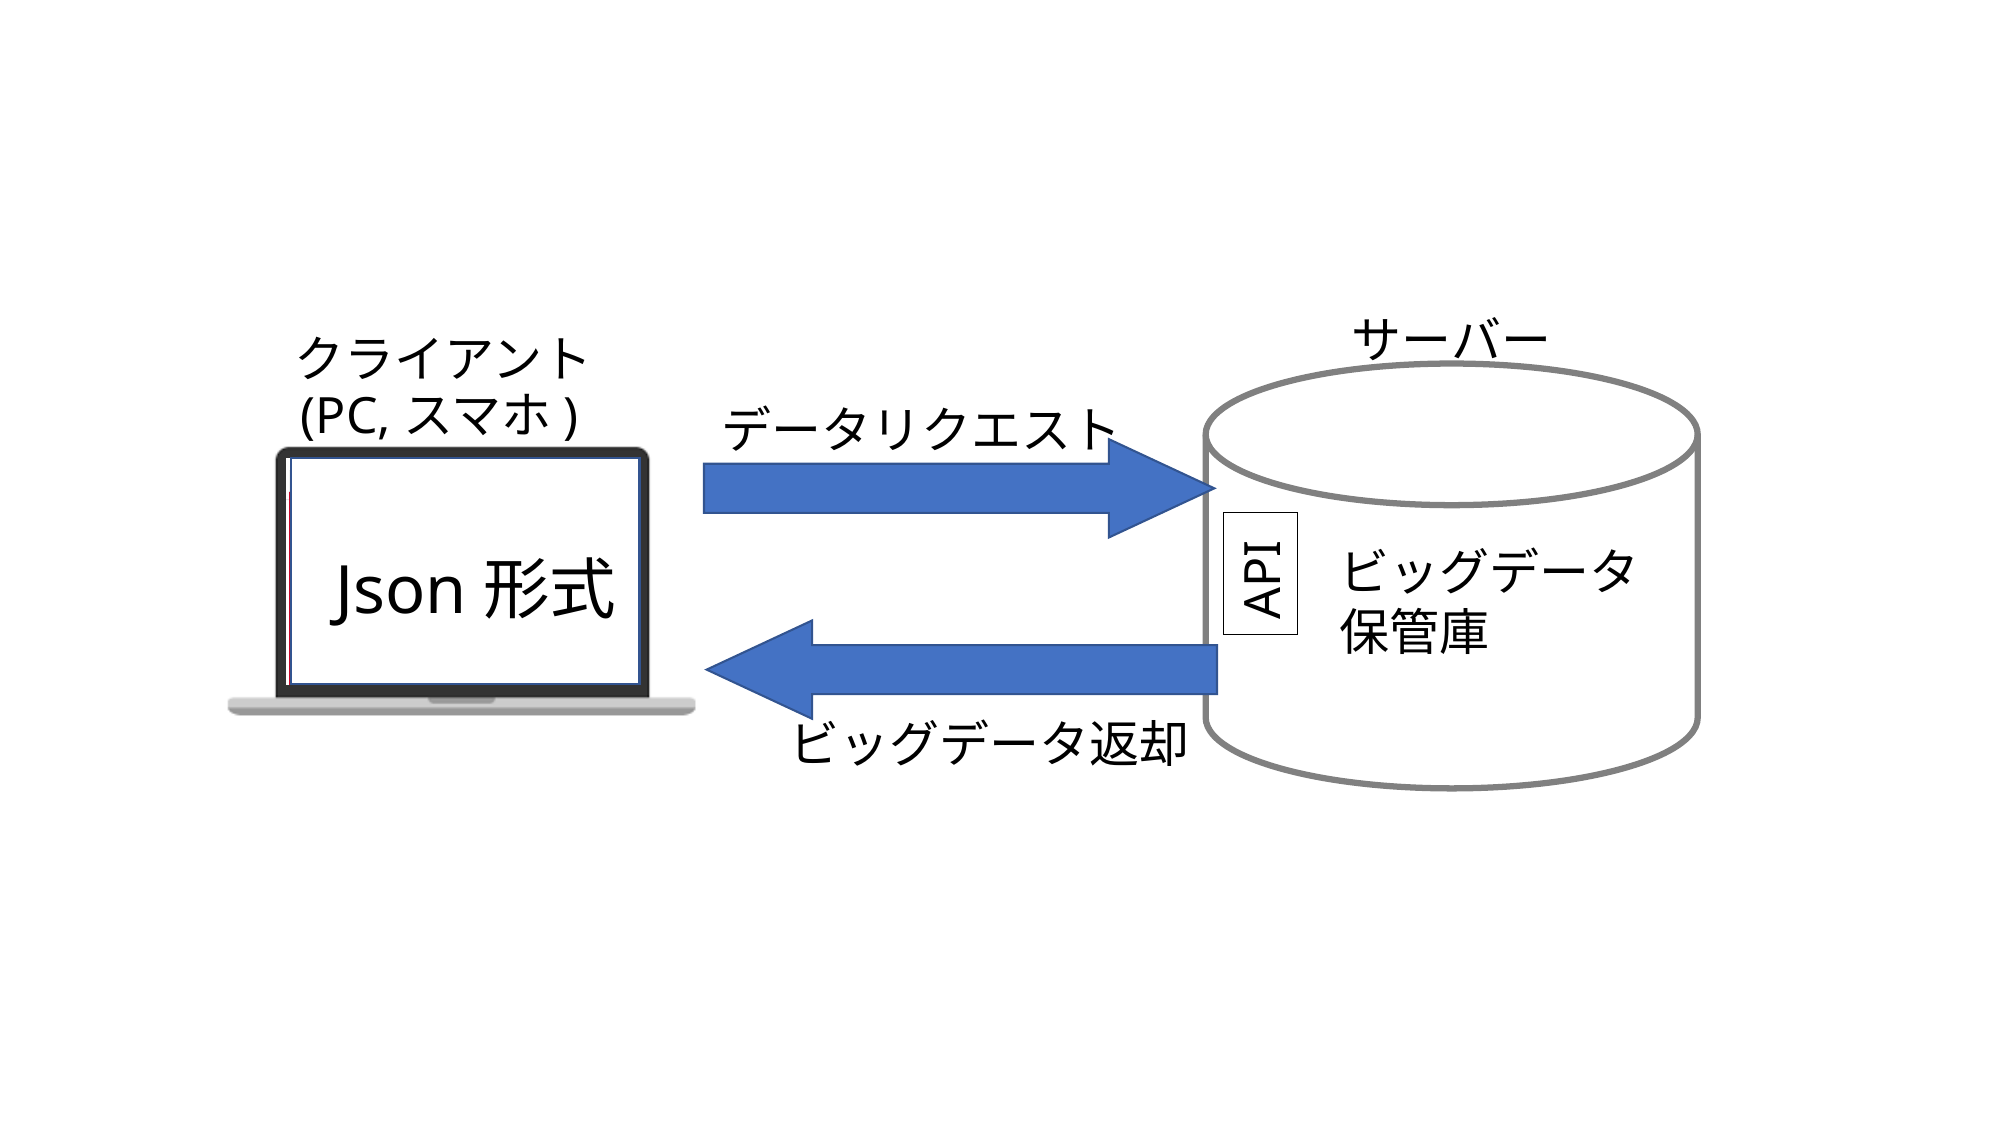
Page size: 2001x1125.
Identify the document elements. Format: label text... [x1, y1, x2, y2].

text_box ビッグデータ保管庫 [1324, 532, 1668, 668]
text_box ビッグデータ返却 [774, 705, 1698, 781]
text_box [704, 437, 1217, 540]
text_box データリクエスト [706, 391, 1188, 466]
text_box [704, 618, 1219, 721]
text_box [1335, 781, 1569, 790]
text_box サーバー [1337, 301, 1567, 376]
text_box API [1223, 512, 1298, 635]
text_box クライアント [279, 320, 608, 396]
text_box (PC,スマホ) [286, 396, 594, 439]
text_box [1204, 370, 1699, 724]
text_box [220, 439, 704, 724]
